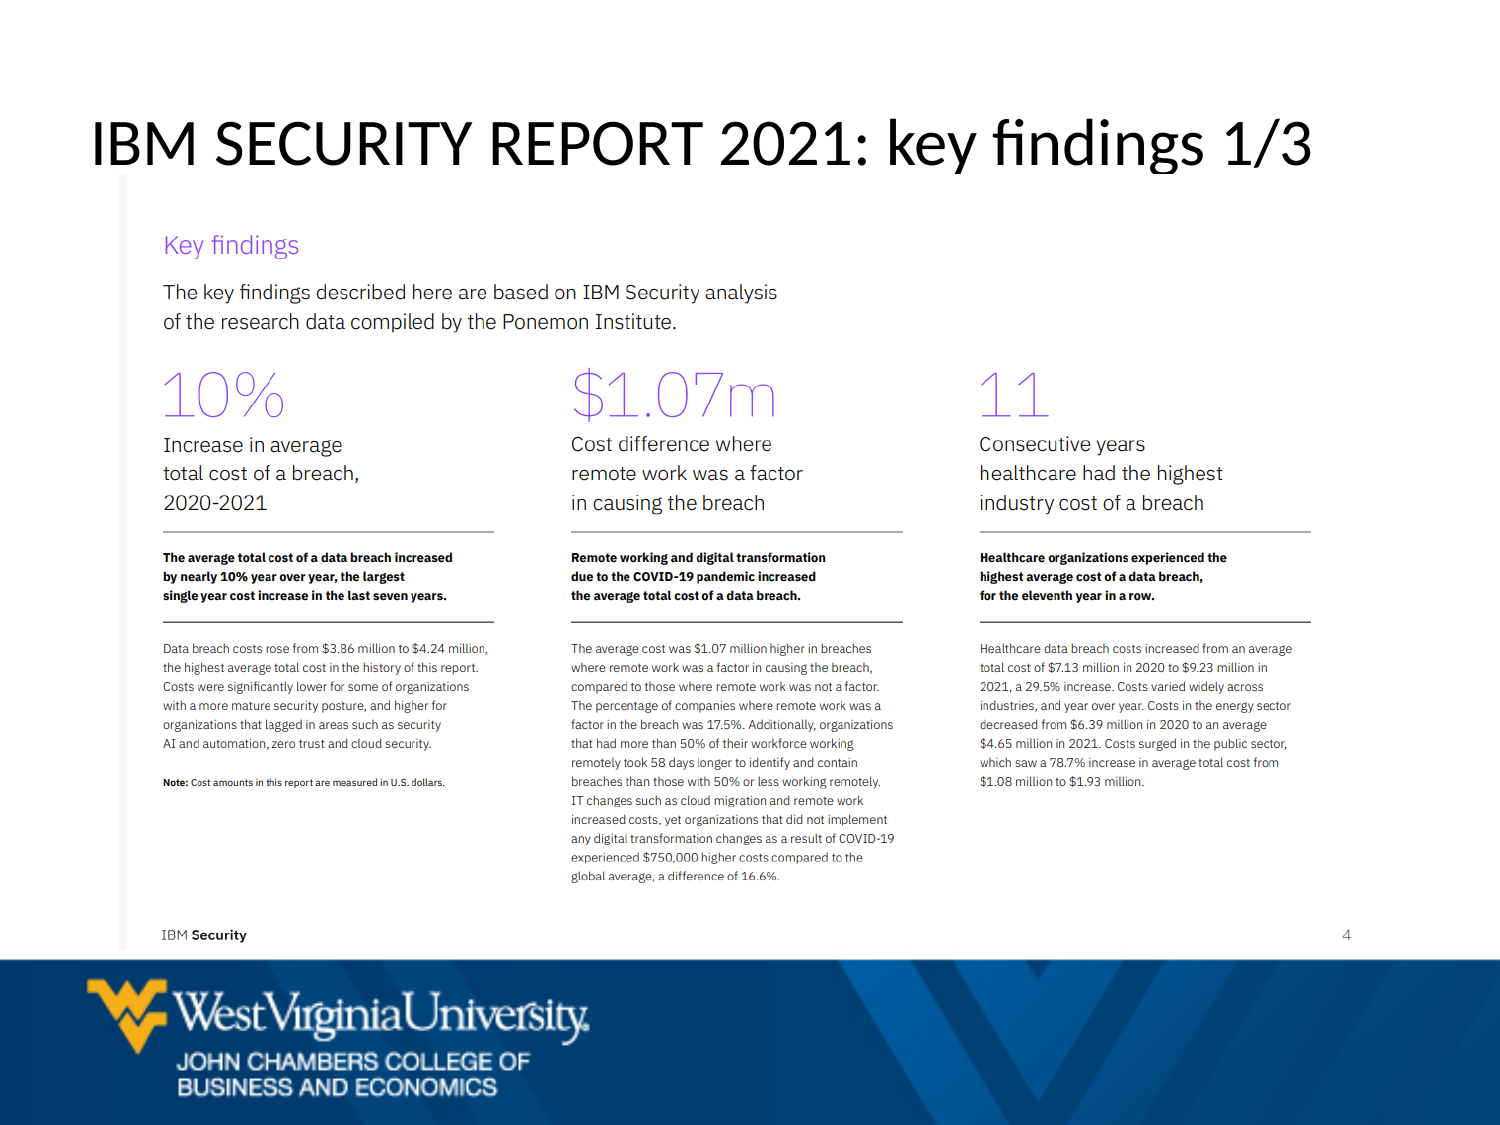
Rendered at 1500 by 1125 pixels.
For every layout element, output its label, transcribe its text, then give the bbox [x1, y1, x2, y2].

picture [0, 0, 1500, 1125]
title IBM SECURITY REPORT 2021: key findings 1/3 [75, 45, 1425, 233]
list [118, 174, 1382, 951]
